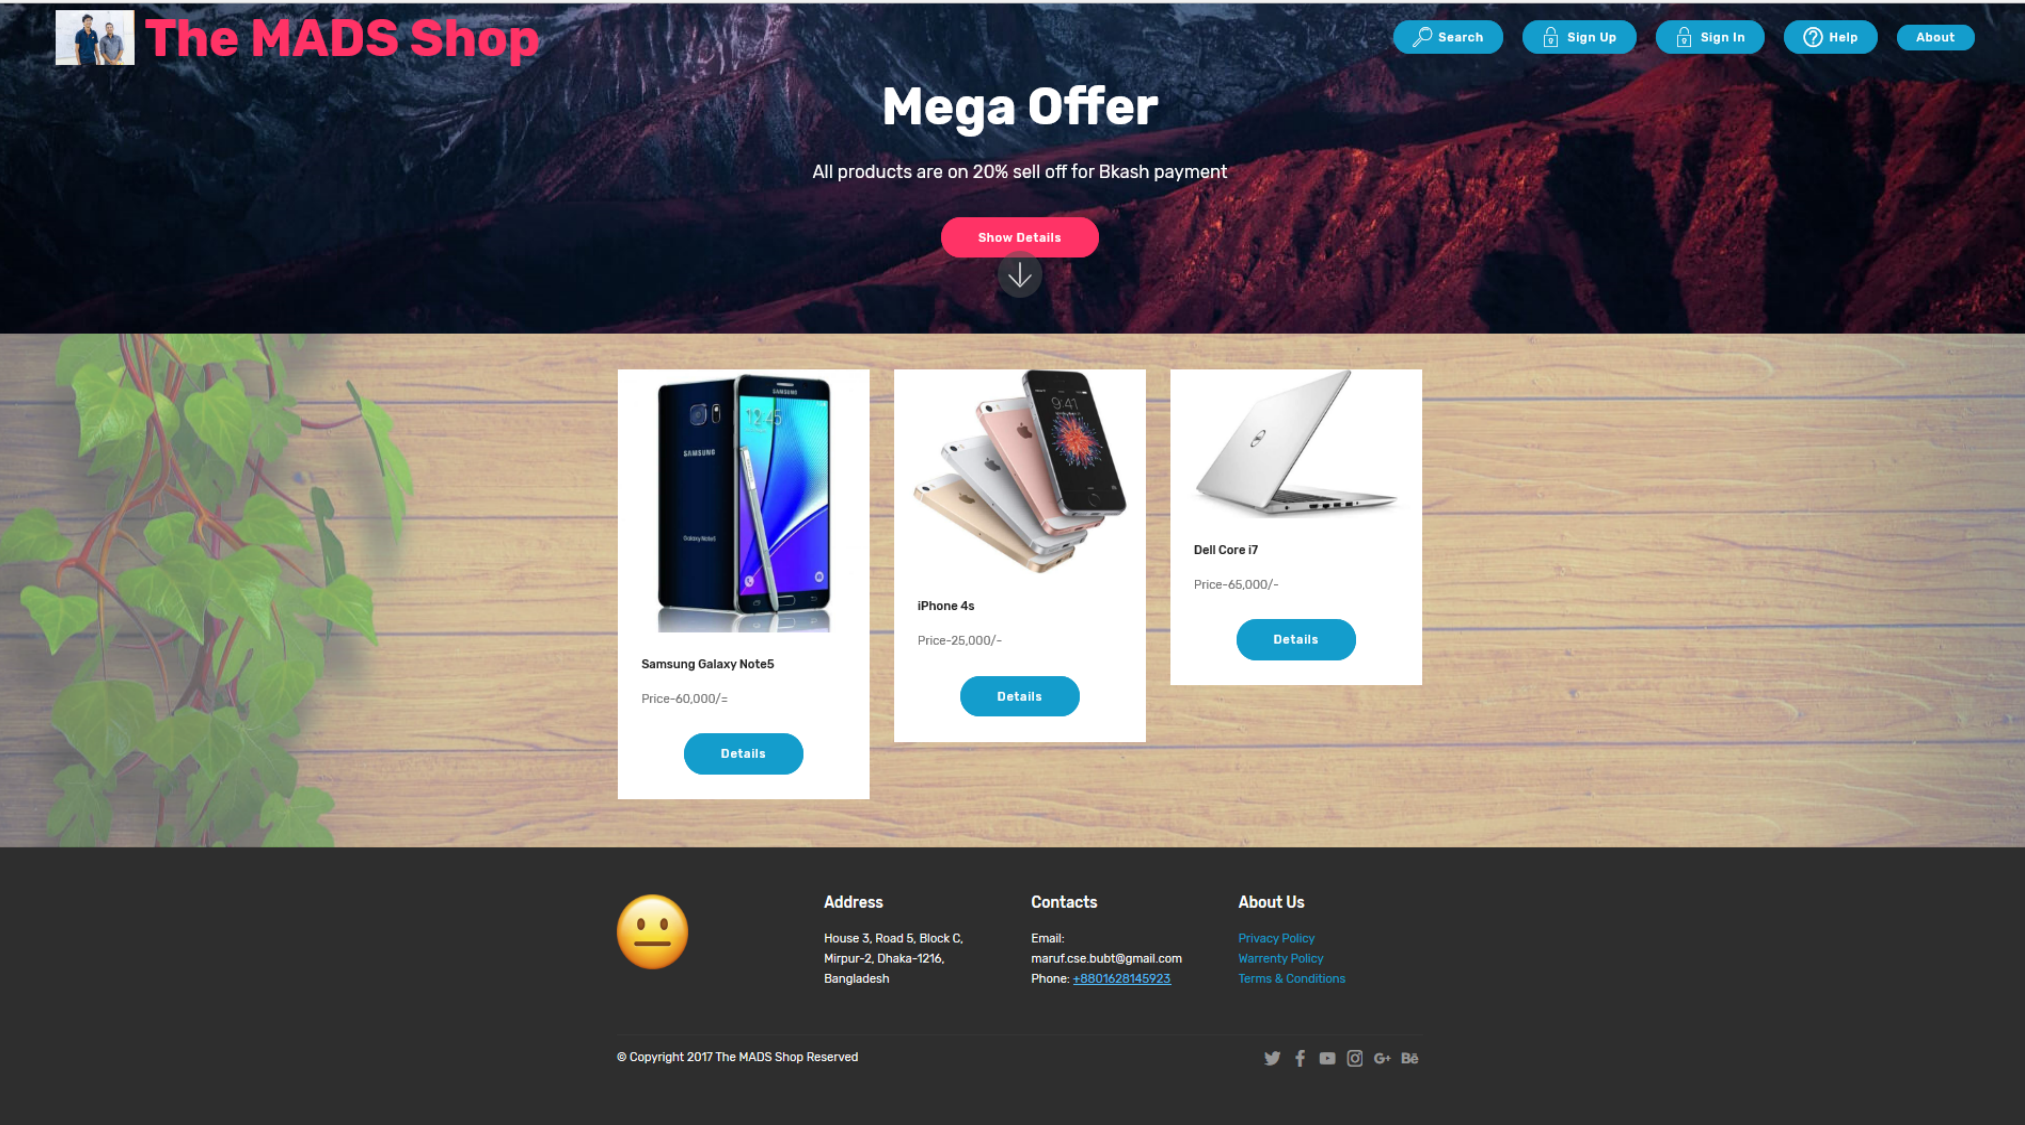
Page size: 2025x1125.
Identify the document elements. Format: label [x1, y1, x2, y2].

list [0, 0, 2025, 1125]
